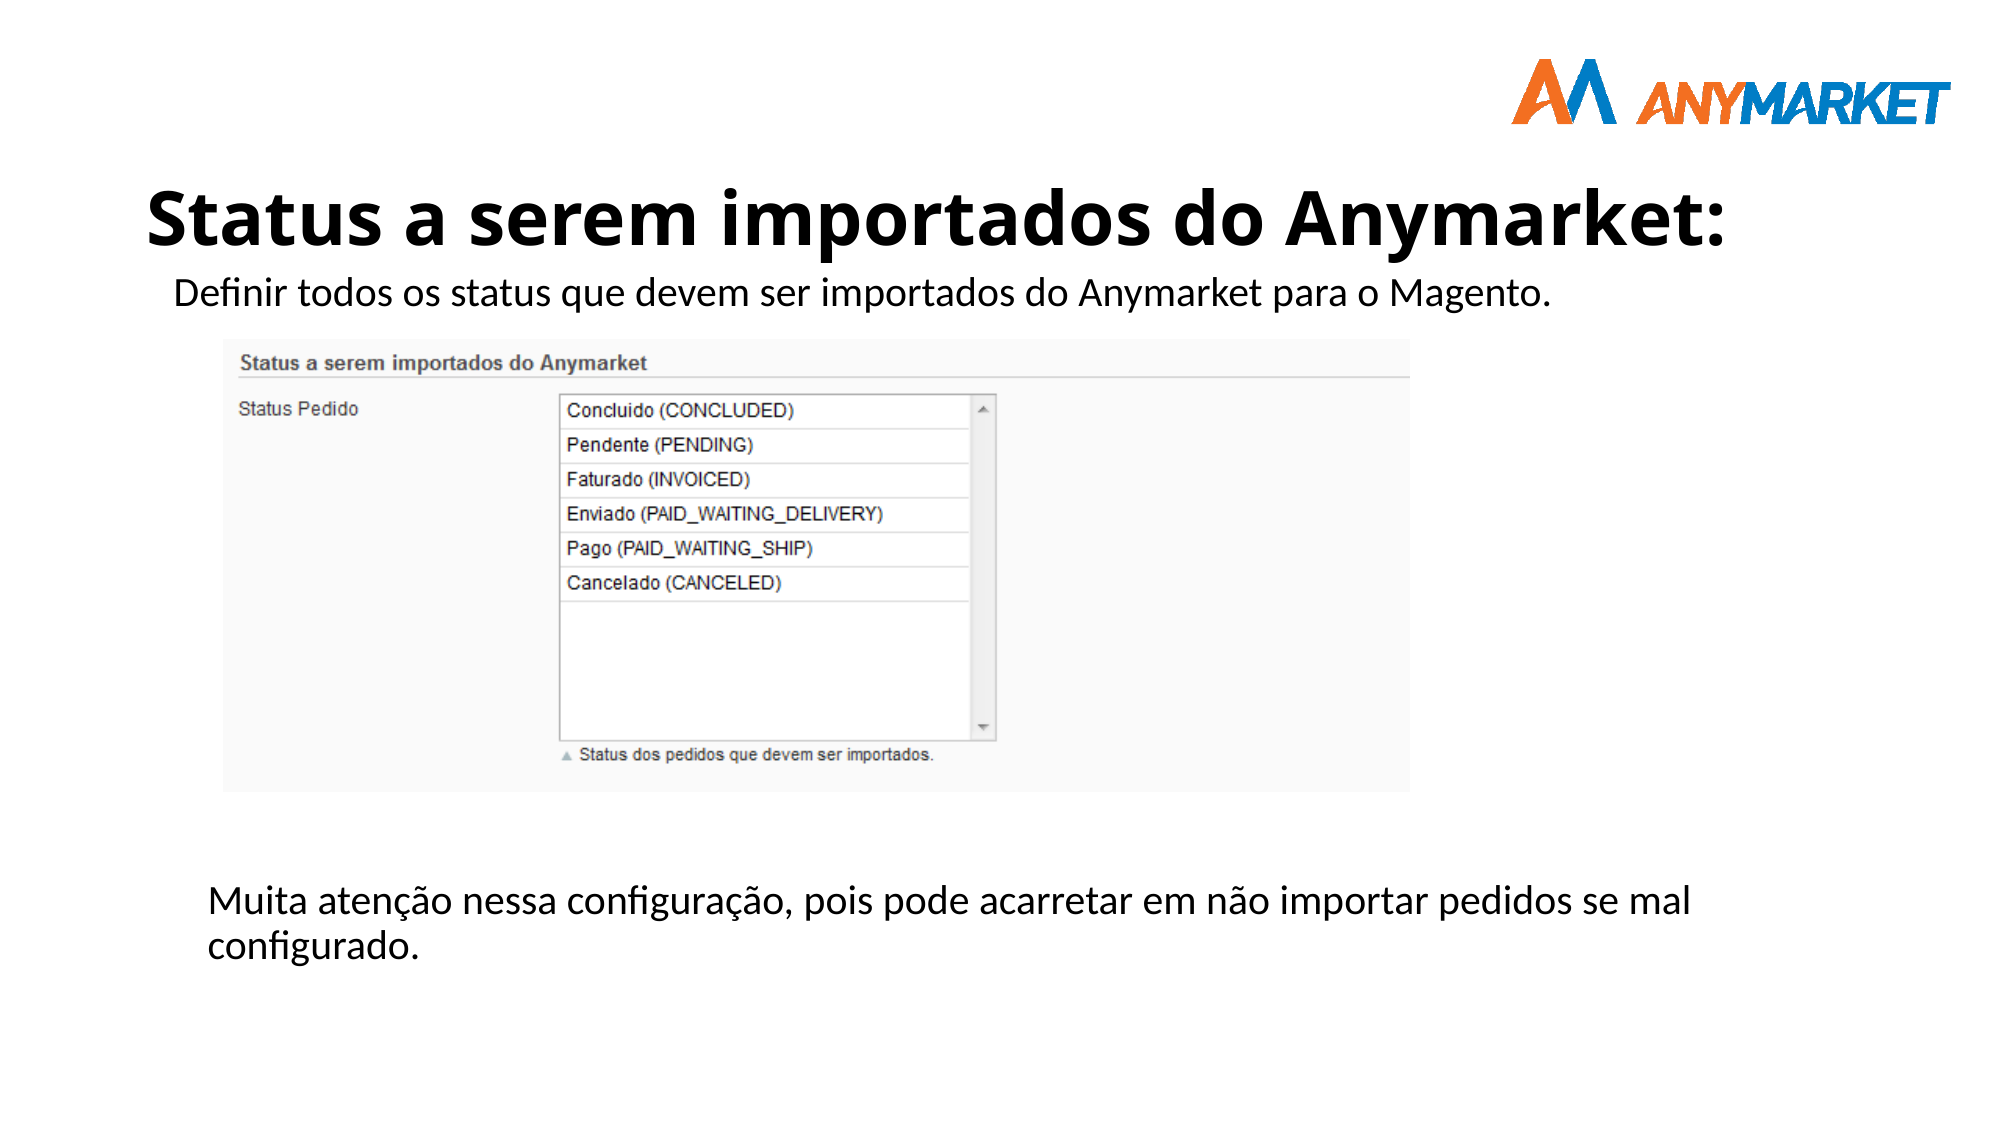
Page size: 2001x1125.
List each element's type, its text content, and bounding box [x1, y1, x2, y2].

text_box Muita atenção nessa configuração, pois pode acarretar em não importar pedidos se mal configurado. [192, 848, 1924, 999]
text_box Status a serem importados do Anymarket: [131, 171, 1857, 271]
picture [1511, 59, 1951, 128]
picture [223, 339, 1410, 792]
text_box Definir todos os status que devem ser importados do Anymarket para o Magento. [158, 262, 1890, 325]
